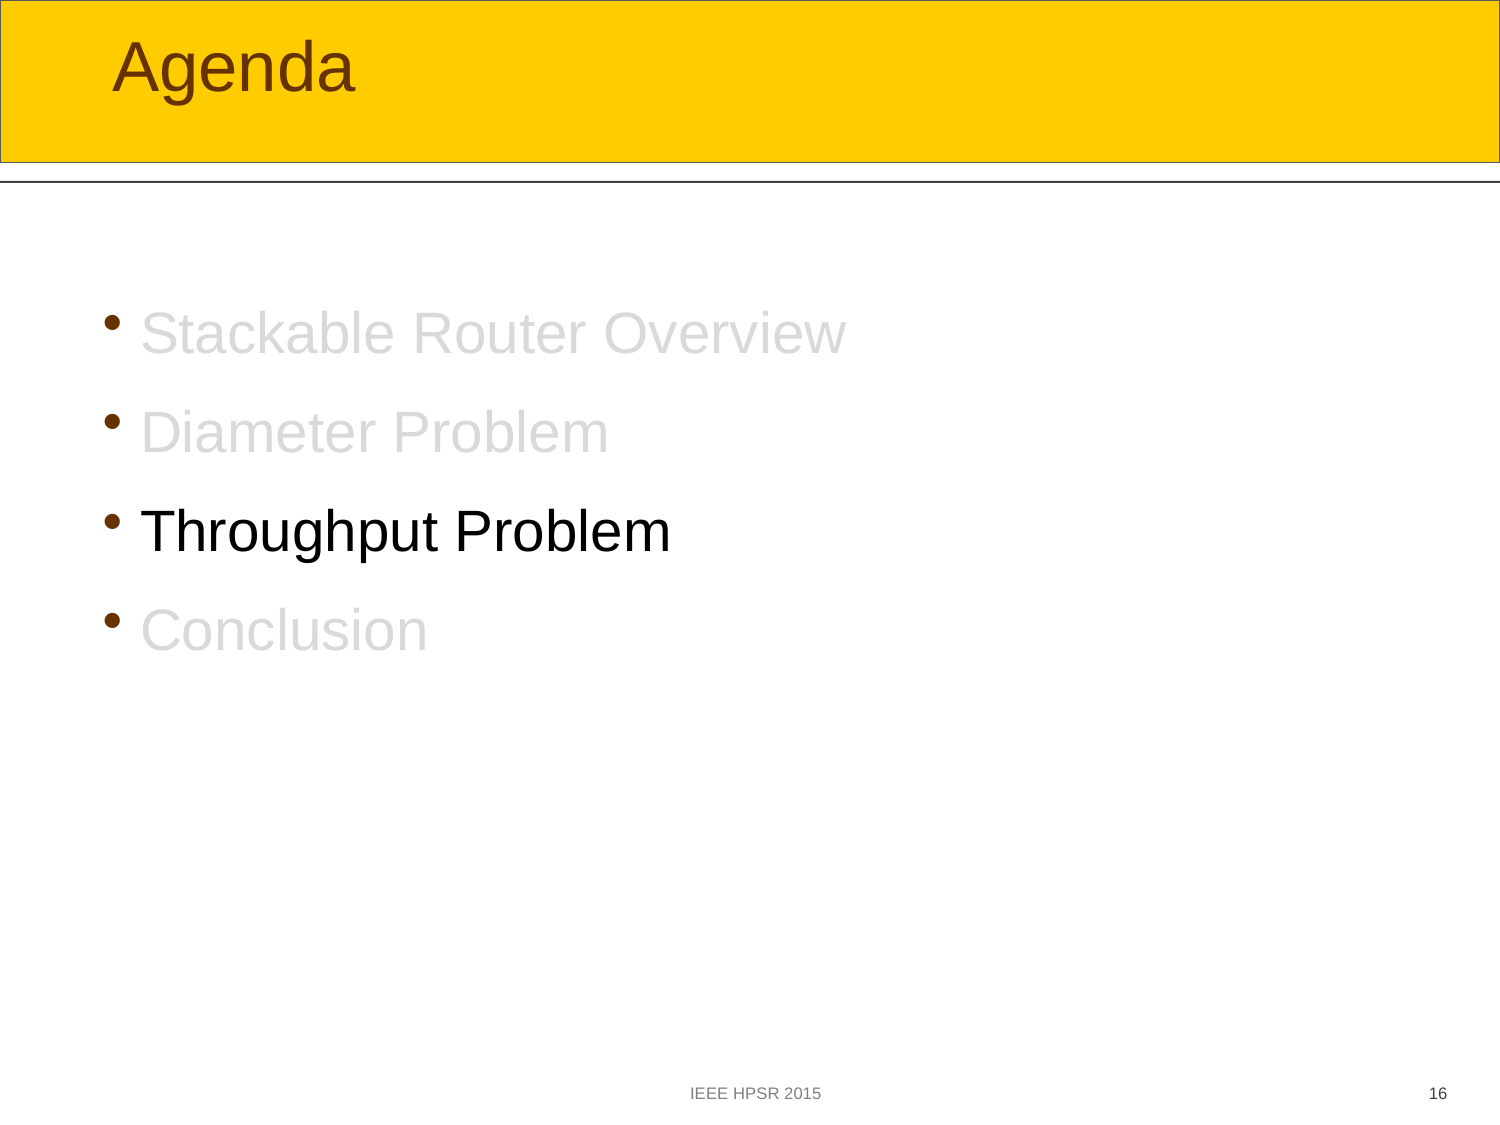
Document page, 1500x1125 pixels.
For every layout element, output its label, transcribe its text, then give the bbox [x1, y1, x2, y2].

footer IEEE HPSR 2015 [674, 1074, 1063, 1113]
list Stackable Router Overview Diameter Problem Throughput Problem Conclusion [87, 287, 1438, 988]
title Agenda [96, 12, 1448, 138]
slide_number 16 [1324, 1074, 1463, 1113]
